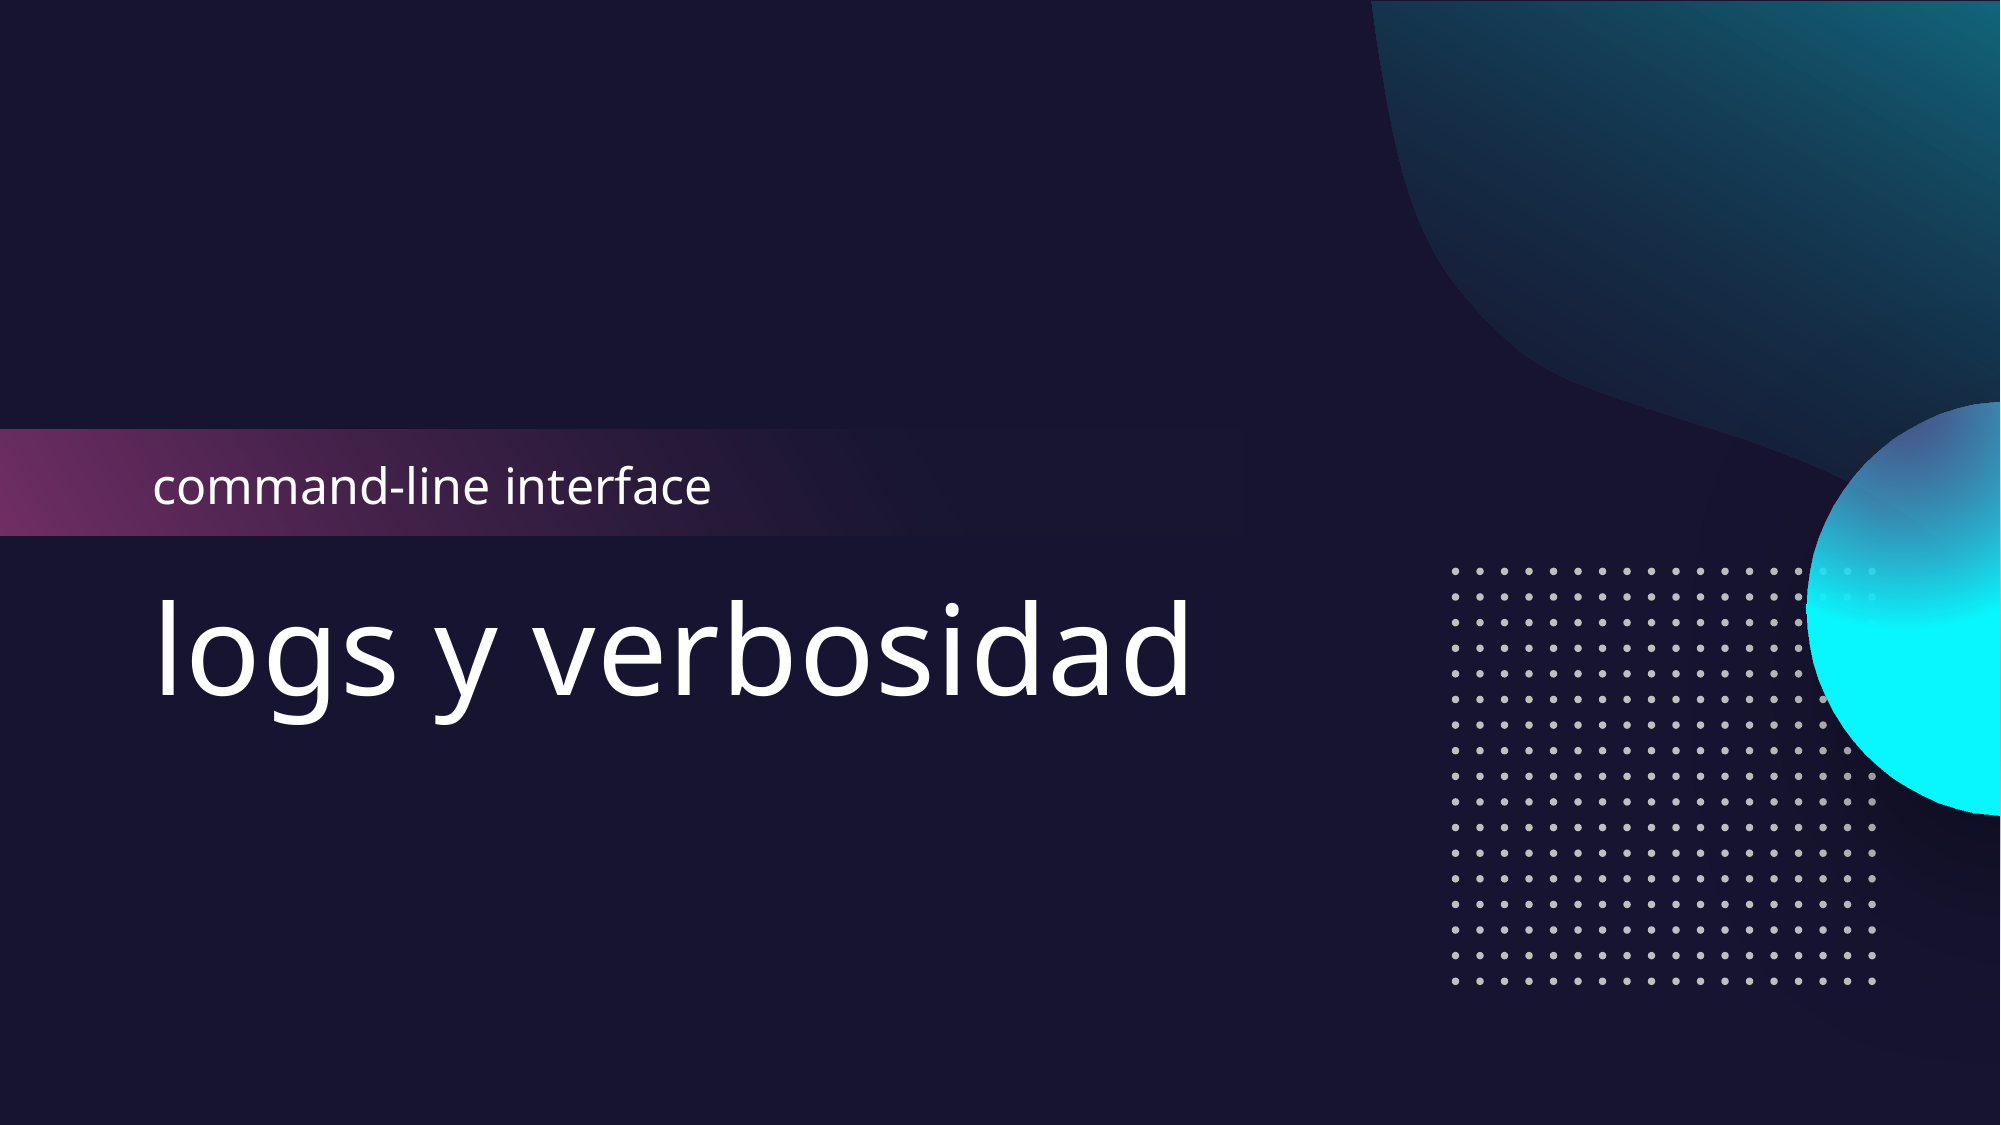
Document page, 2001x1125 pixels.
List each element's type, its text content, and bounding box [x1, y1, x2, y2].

title command-line interface [137, 430, 1677, 531]
list logs y verbosidad [137, 562, 1400, 851]
